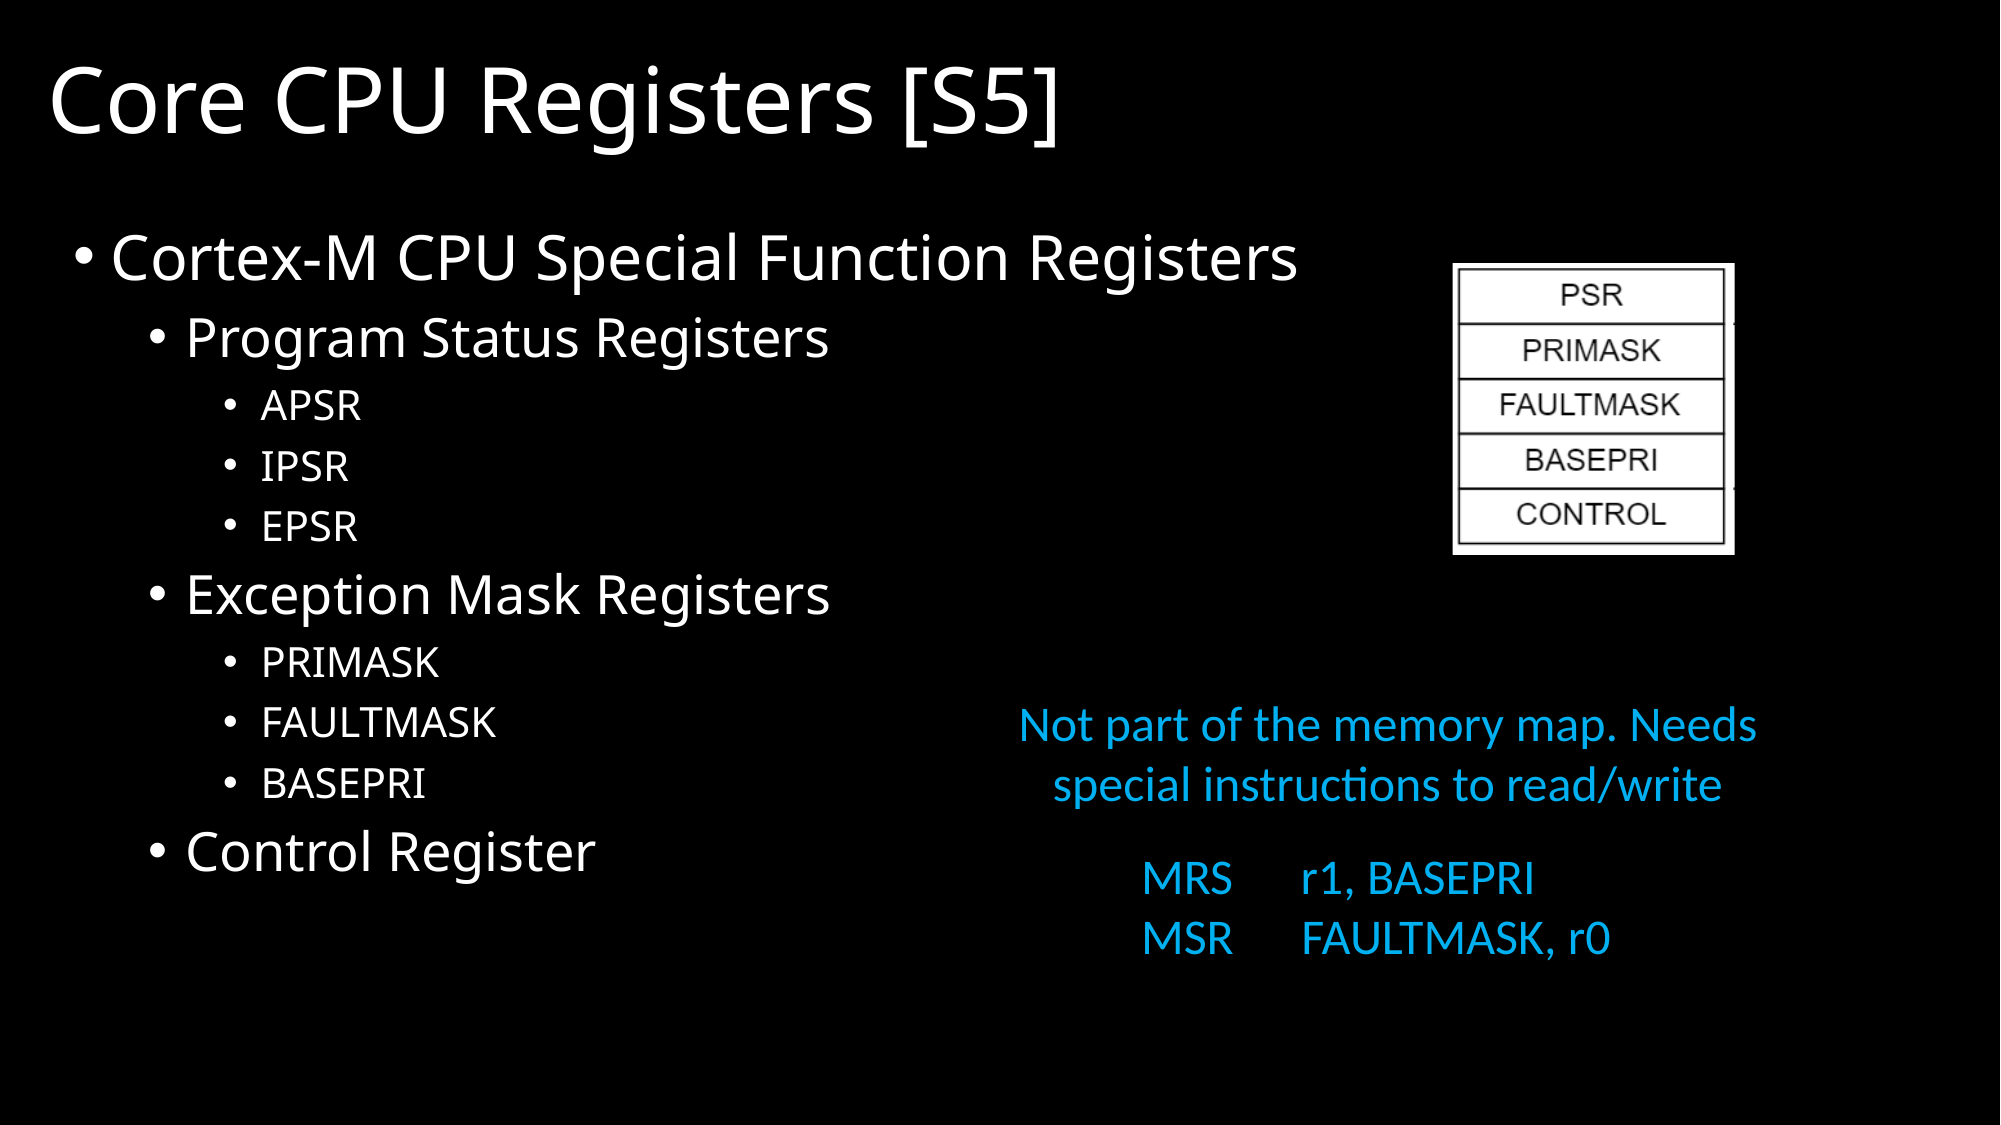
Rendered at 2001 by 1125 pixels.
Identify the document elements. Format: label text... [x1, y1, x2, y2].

picture [1452, 263, 1735, 555]
list Cortex-M CPU Special Function Registers Program Status Registers APSR IPSR EPSR Exception Mask Registers PRIMASK FAULTMASK BASEPRI Control Register [58, 210, 1521, 1103]
text_box Not part of the memory map. Needs special instructions to read/write [969, 683, 1807, 819]
text_box MRS r1, BASEPRI MSR FAULTMASK, r0 [1126, 837, 1735, 973]
text_box Core CPU Registers [S5] [32, 31, 1966, 177]
